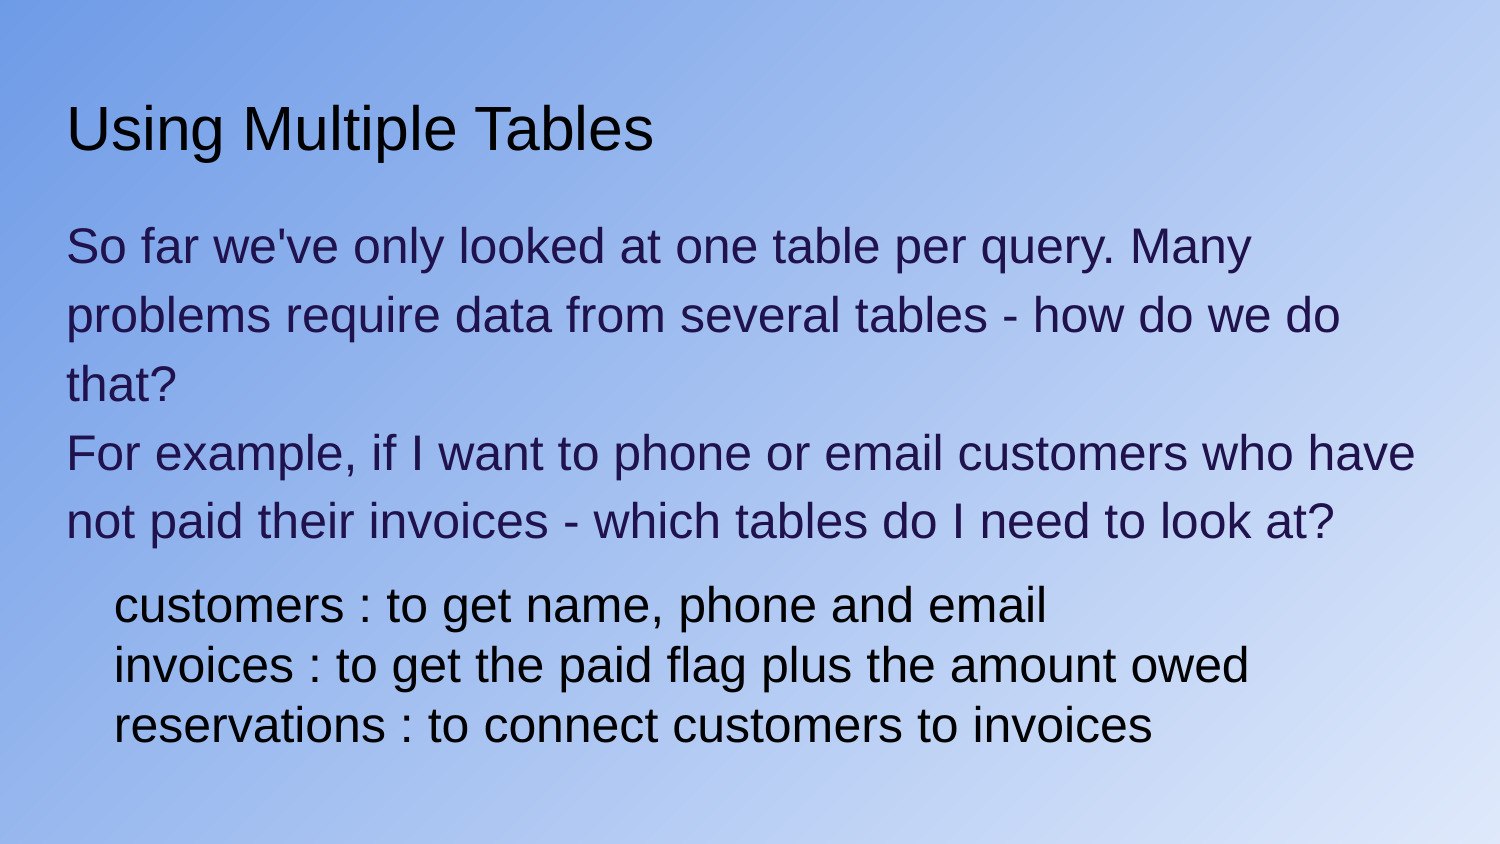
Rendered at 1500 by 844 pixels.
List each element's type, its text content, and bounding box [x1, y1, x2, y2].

title Using Multiple Tables [51, 72, 1449, 167]
text_box customers : to get name, phone and email invoices : to get the paid flag plus the amount owed reservations : to connect customers to invoices [98, 557, 1381, 749]
list So far we've only looked at one table per query. Many problems require data from several tables - how do we do that? For example, if I want to phone or email customers who have not paid their invoices - which tables do I need to look at? [51, 189, 1449, 750]
